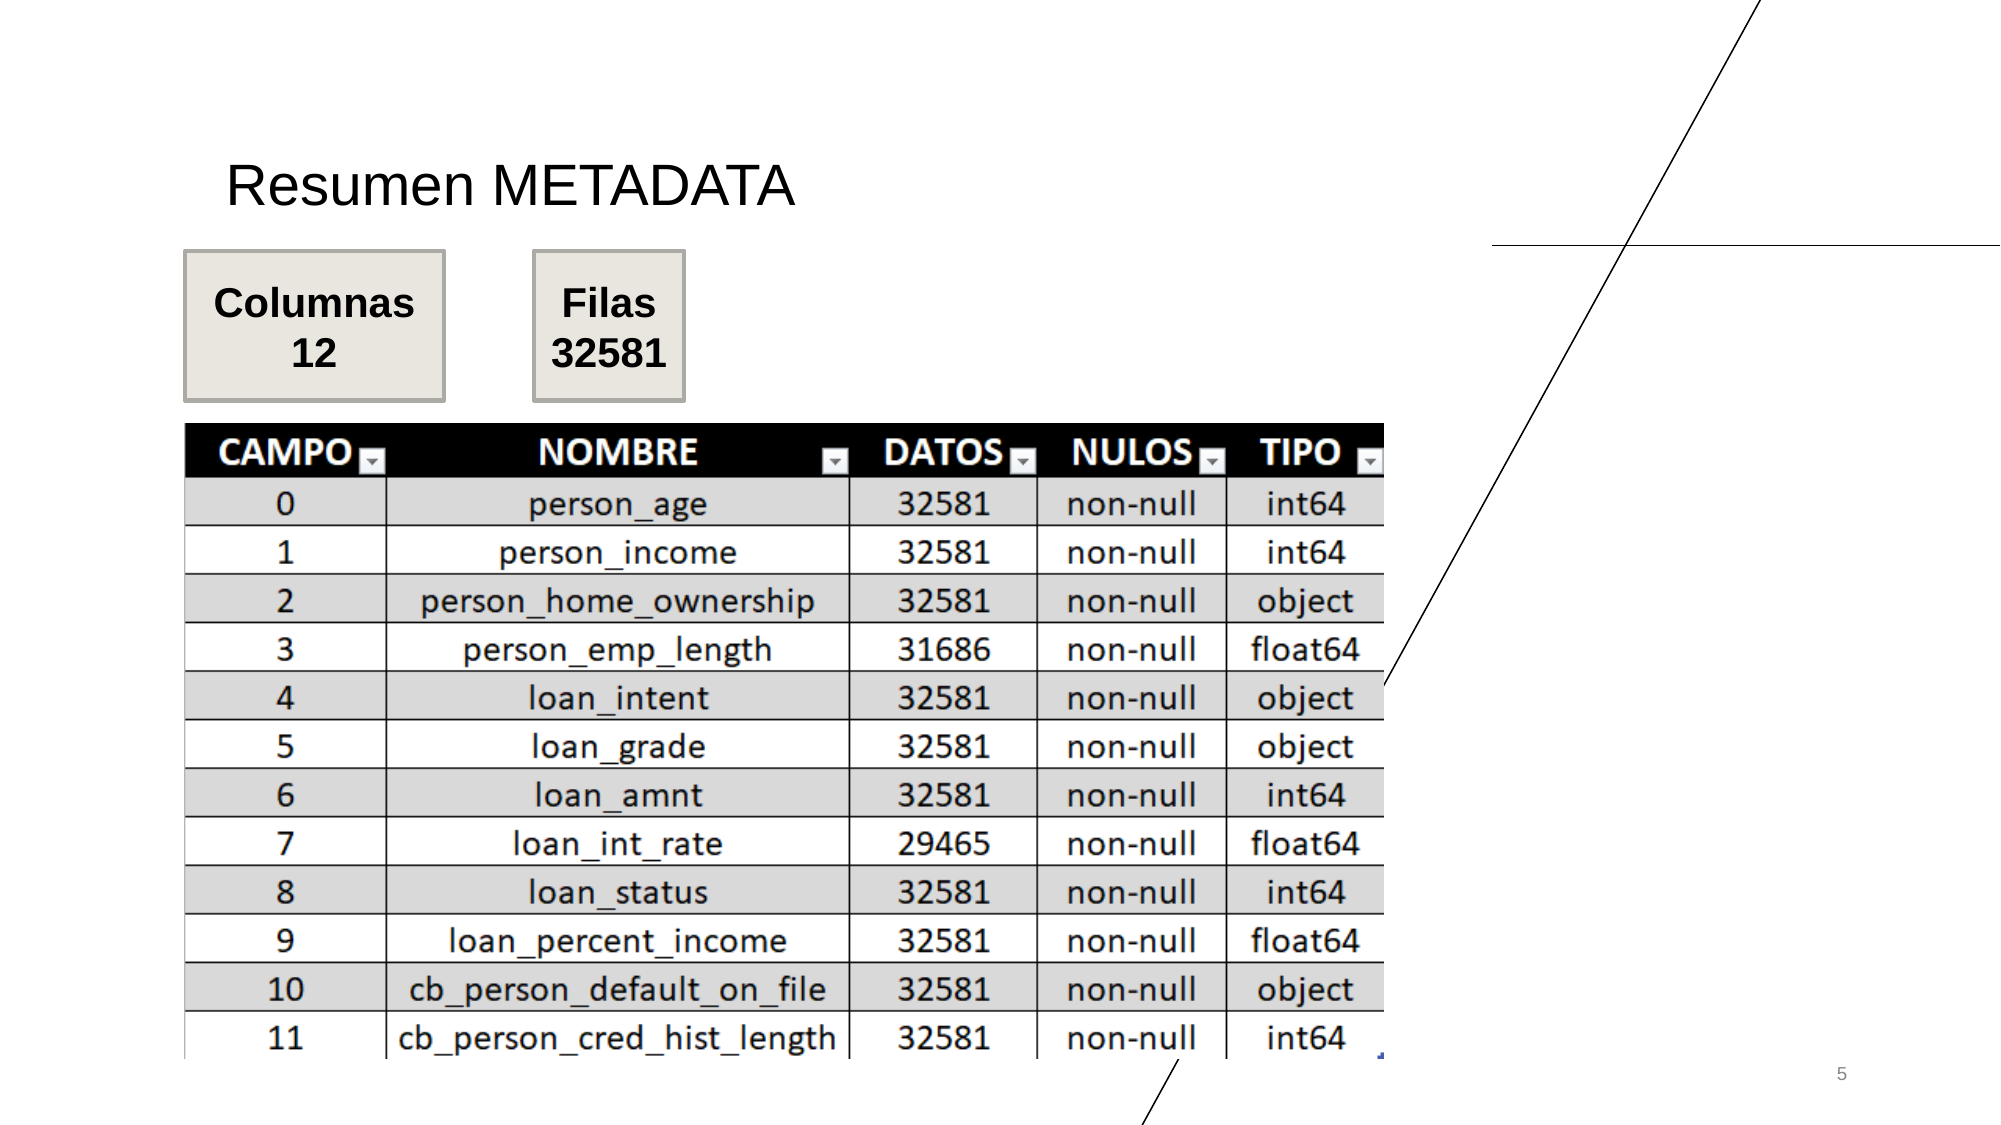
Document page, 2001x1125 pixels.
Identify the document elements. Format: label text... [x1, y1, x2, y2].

text_box Filas 32581 [532, 249, 686, 403]
title Resumen METADATA [210, 126, 1049, 226]
text_box Columnas 12 [183, 249, 446, 403]
picture [184, 423, 1384, 1059]
slide_number 5 [1412, 1042, 1863, 1103]
